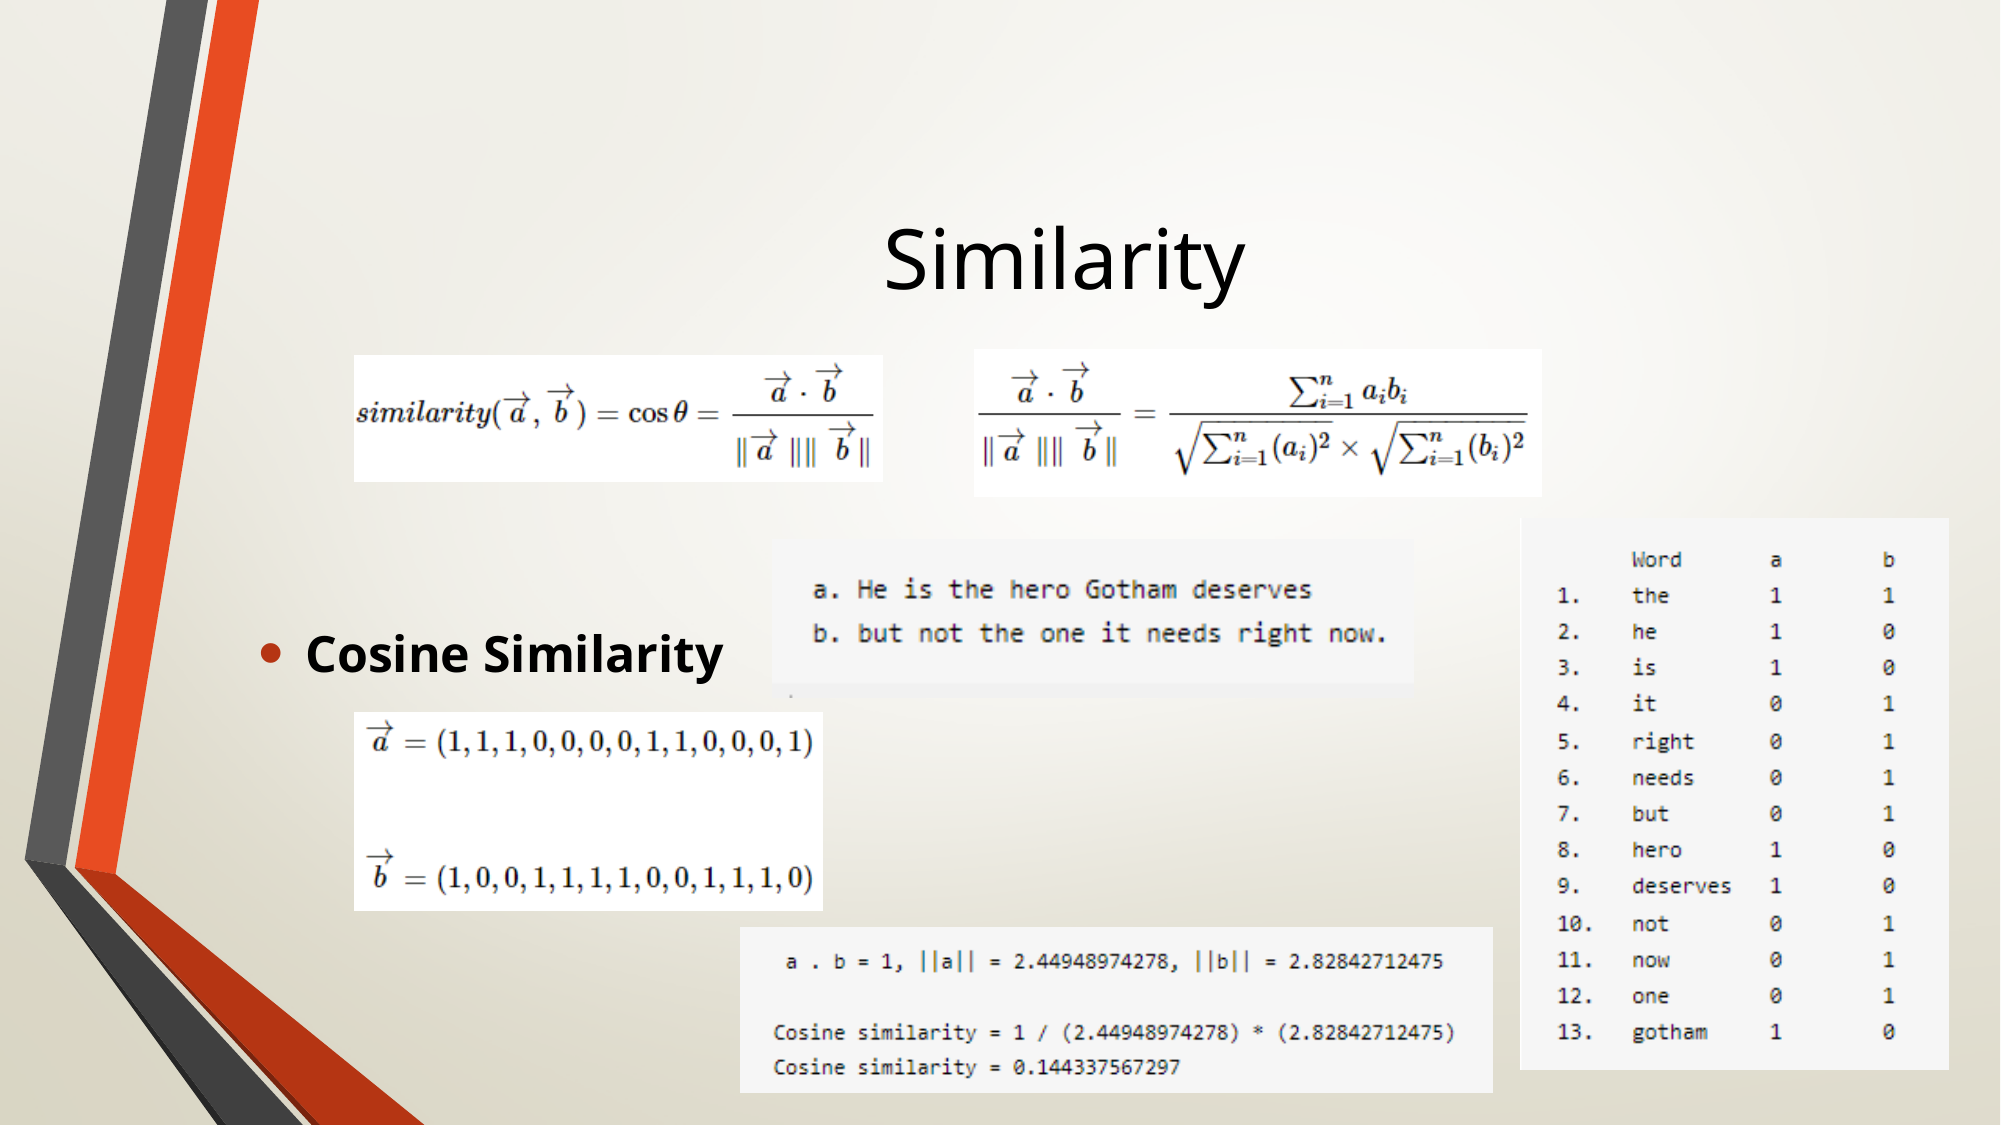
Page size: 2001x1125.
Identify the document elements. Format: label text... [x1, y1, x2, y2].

picture [353, 355, 883, 483]
list Cosine Similarity [243, 437, 1887, 950]
picture [1520, 518, 1949, 1070]
picture [771, 539, 1414, 699]
title Similarity [243, 112, 1887, 400]
picture [353, 711, 824, 911]
picture [974, 349, 1542, 497]
picture [740, 927, 1493, 1093]
